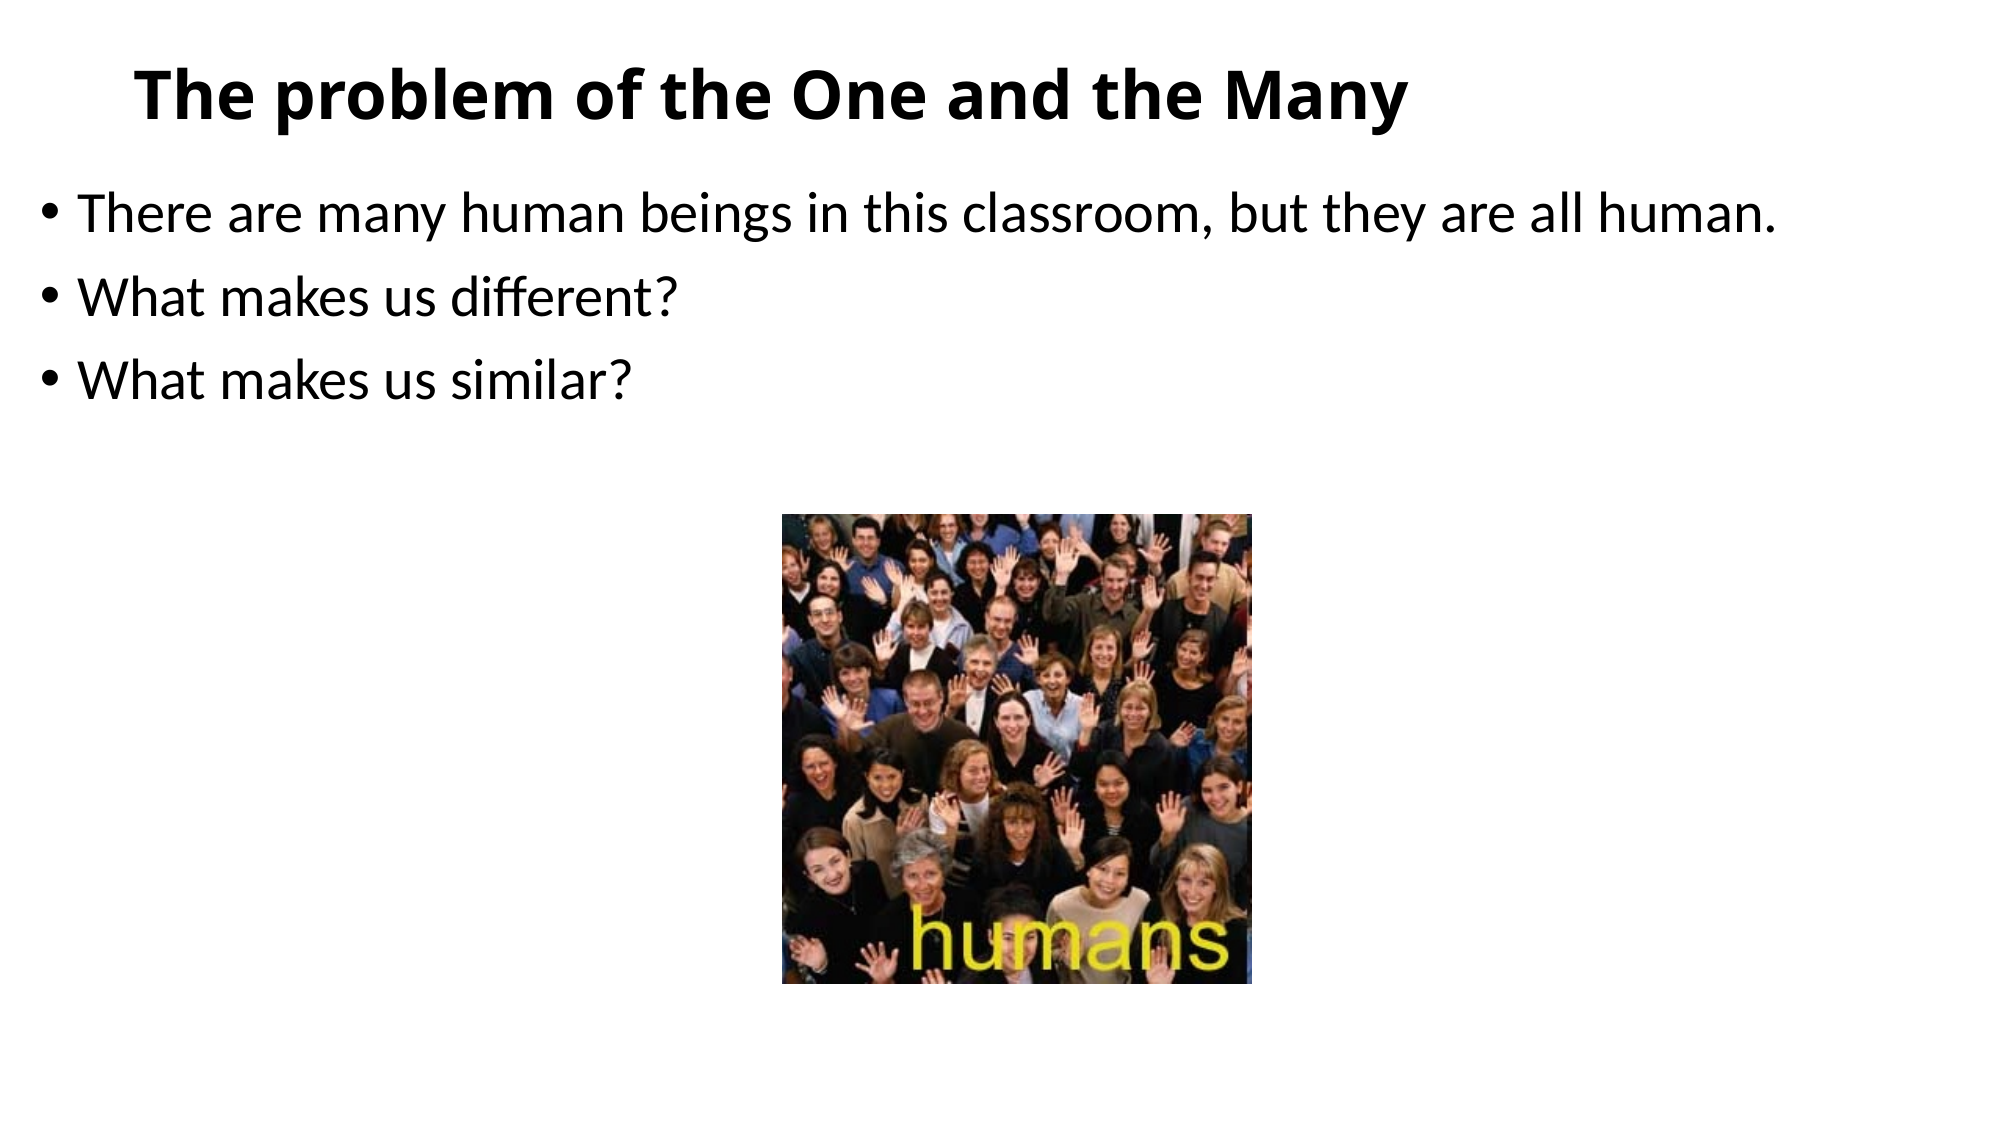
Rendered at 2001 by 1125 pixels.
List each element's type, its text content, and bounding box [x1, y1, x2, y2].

picture [782, 514, 1252, 984]
text_box The problem of the One and the Many [50, 45, 1425, 150]
text_box There are many human beings in this classroom, but they are all human. What makes us different? What makes us similar? [24, 174, 1953, 1100]
